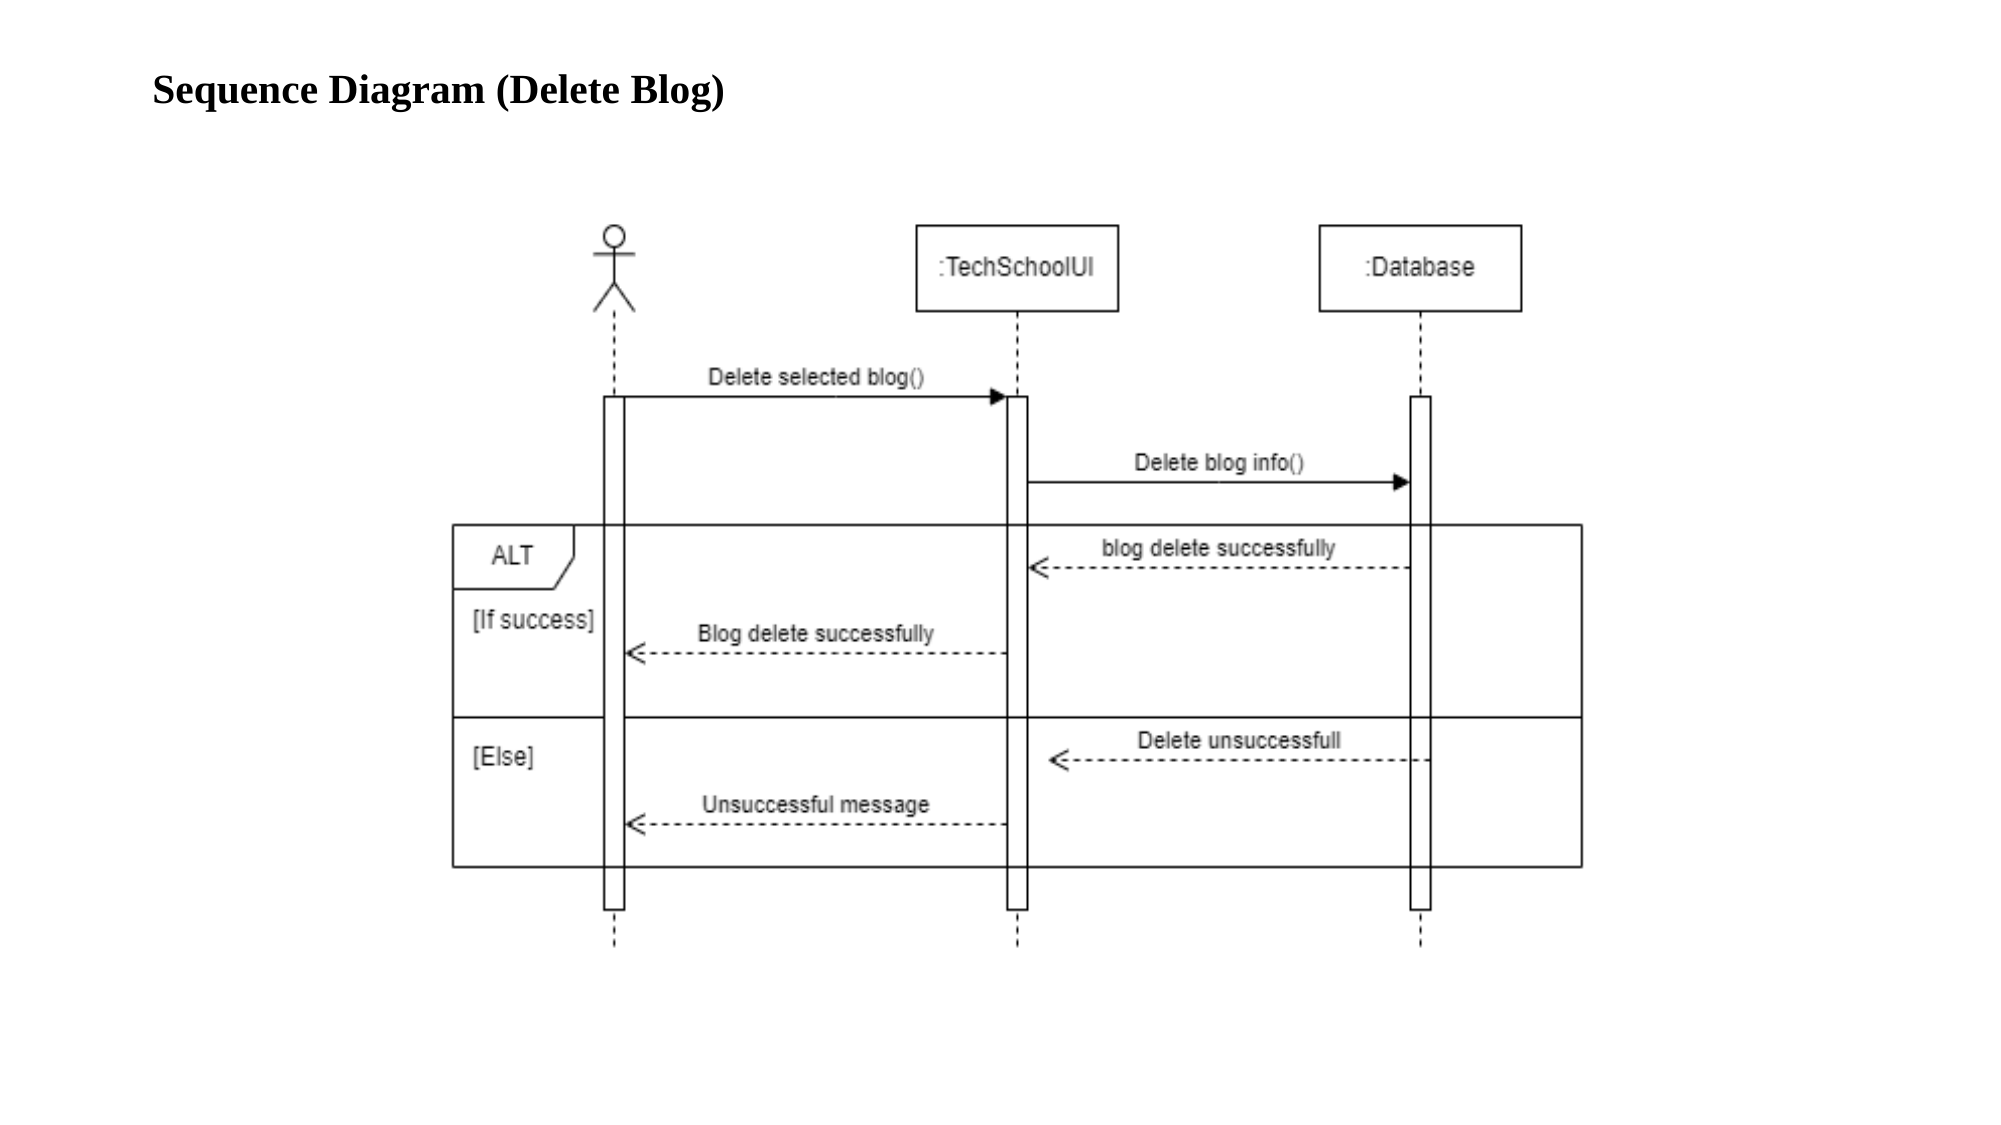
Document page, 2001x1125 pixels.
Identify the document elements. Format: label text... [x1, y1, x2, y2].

picture [406, 175, 1648, 979]
title Sequence Diagram (Delete Blog) [137, 59, 1863, 120]
